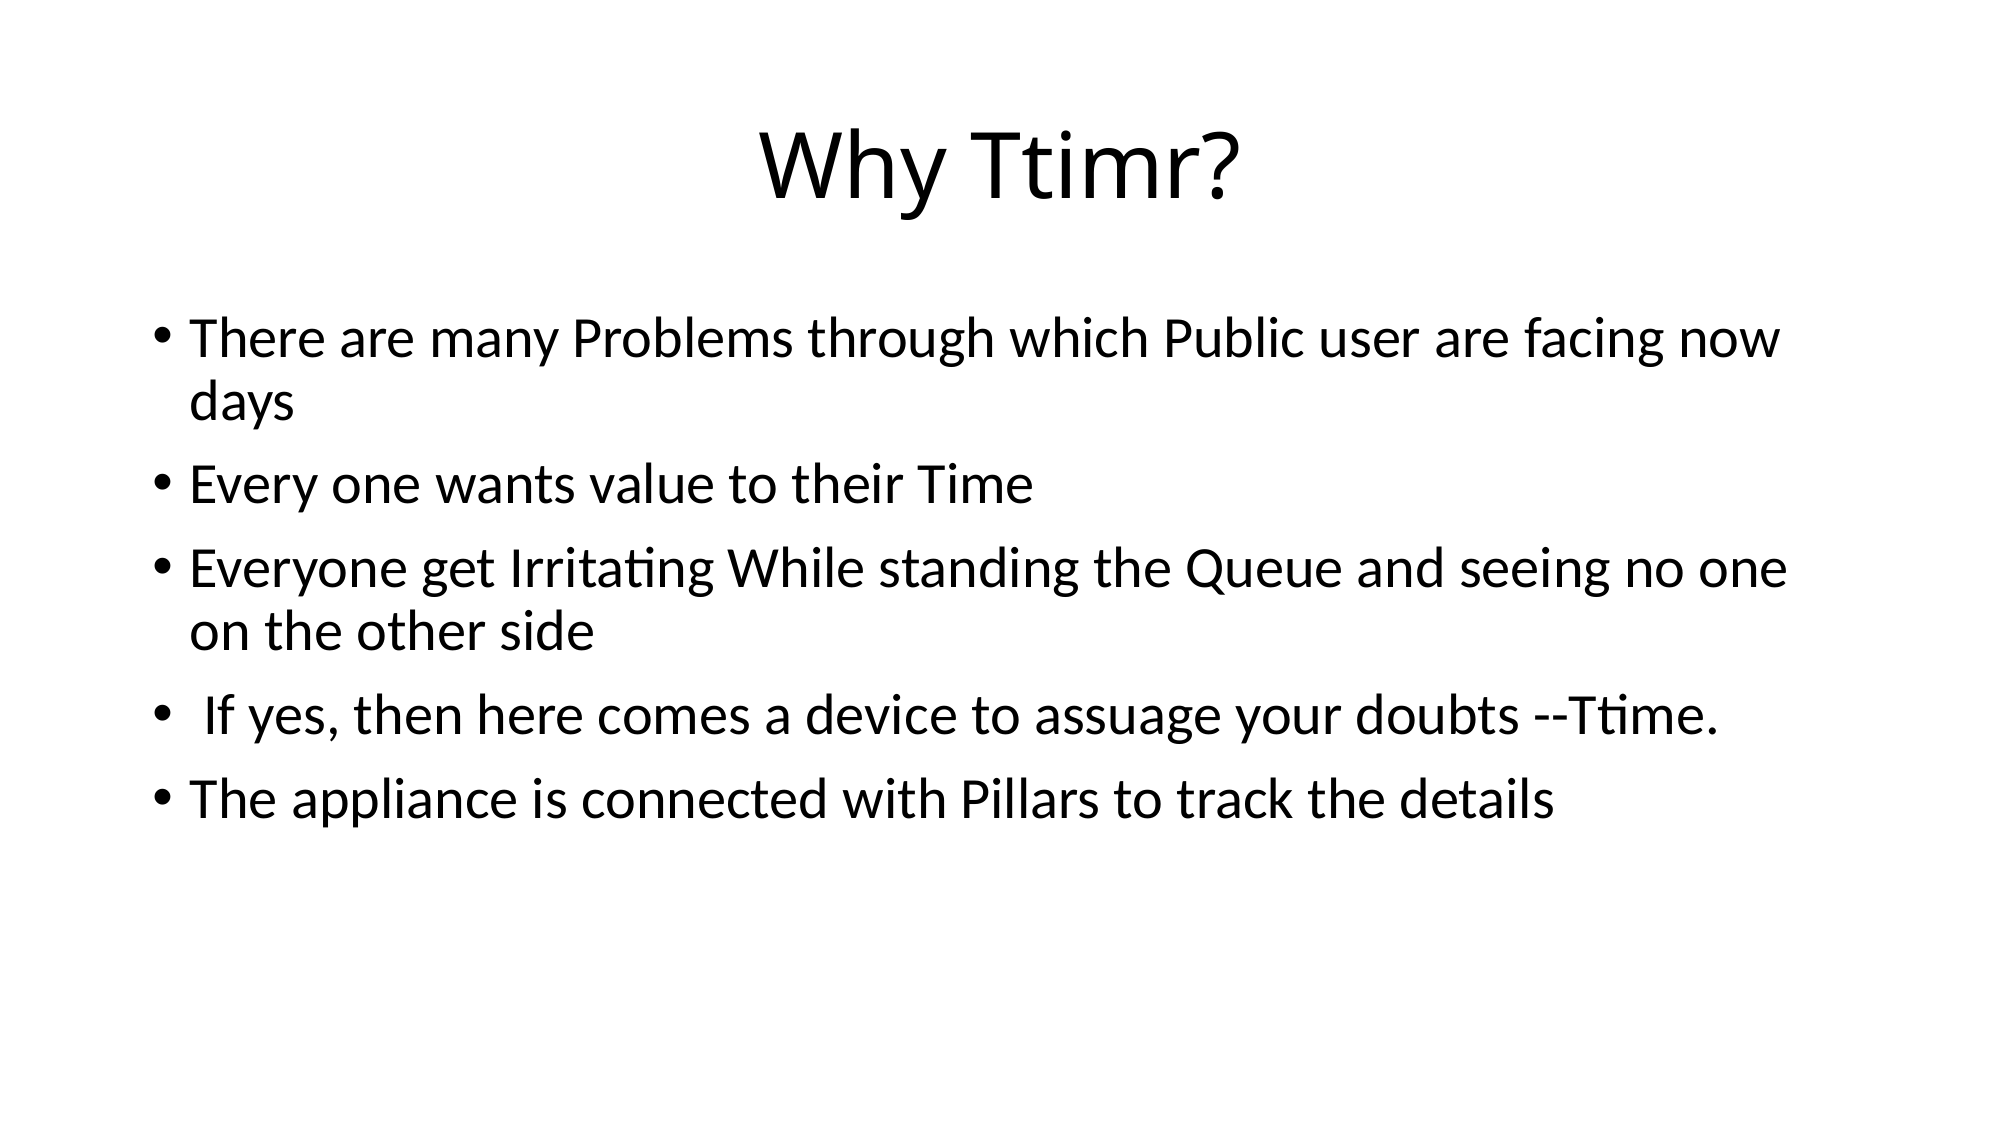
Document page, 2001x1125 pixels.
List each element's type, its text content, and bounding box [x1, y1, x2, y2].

title Why Ttimr? [137, 59, 1863, 278]
list There are many Problems through which Public user are facing now days Every one wants value to their Time Everyone get Irritating While standing the Queue and seeing no one on the other side If yes, then here comes a device to assuage your doubts --Ttime. The appliance is connected with Pillars to track the details [137, 299, 1863, 1014]
